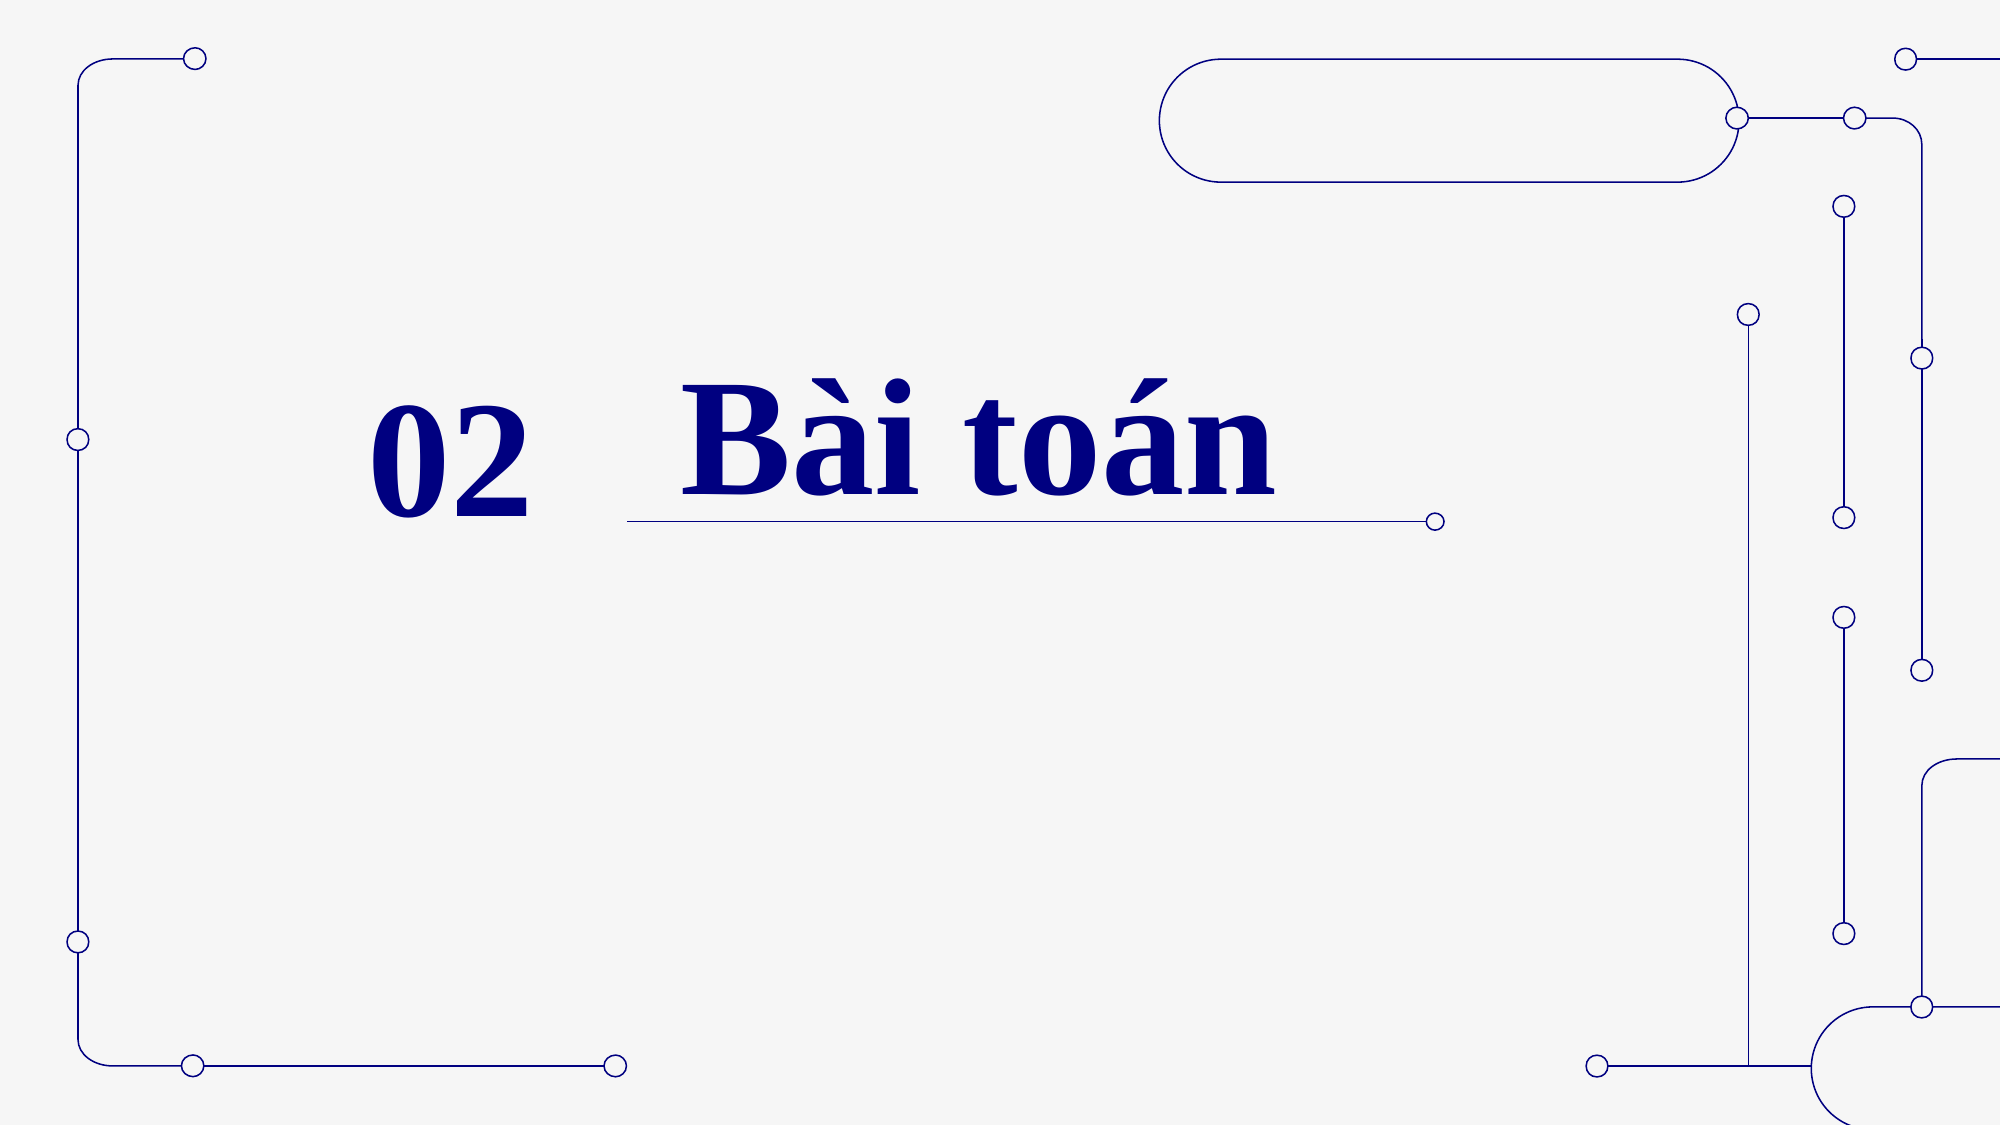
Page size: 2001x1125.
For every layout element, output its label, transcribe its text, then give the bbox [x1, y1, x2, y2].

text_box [1159, 47, 2000, 1125]
title Bài toán [660, 335, 1154, 520]
title 02 [347, 358, 602, 543]
